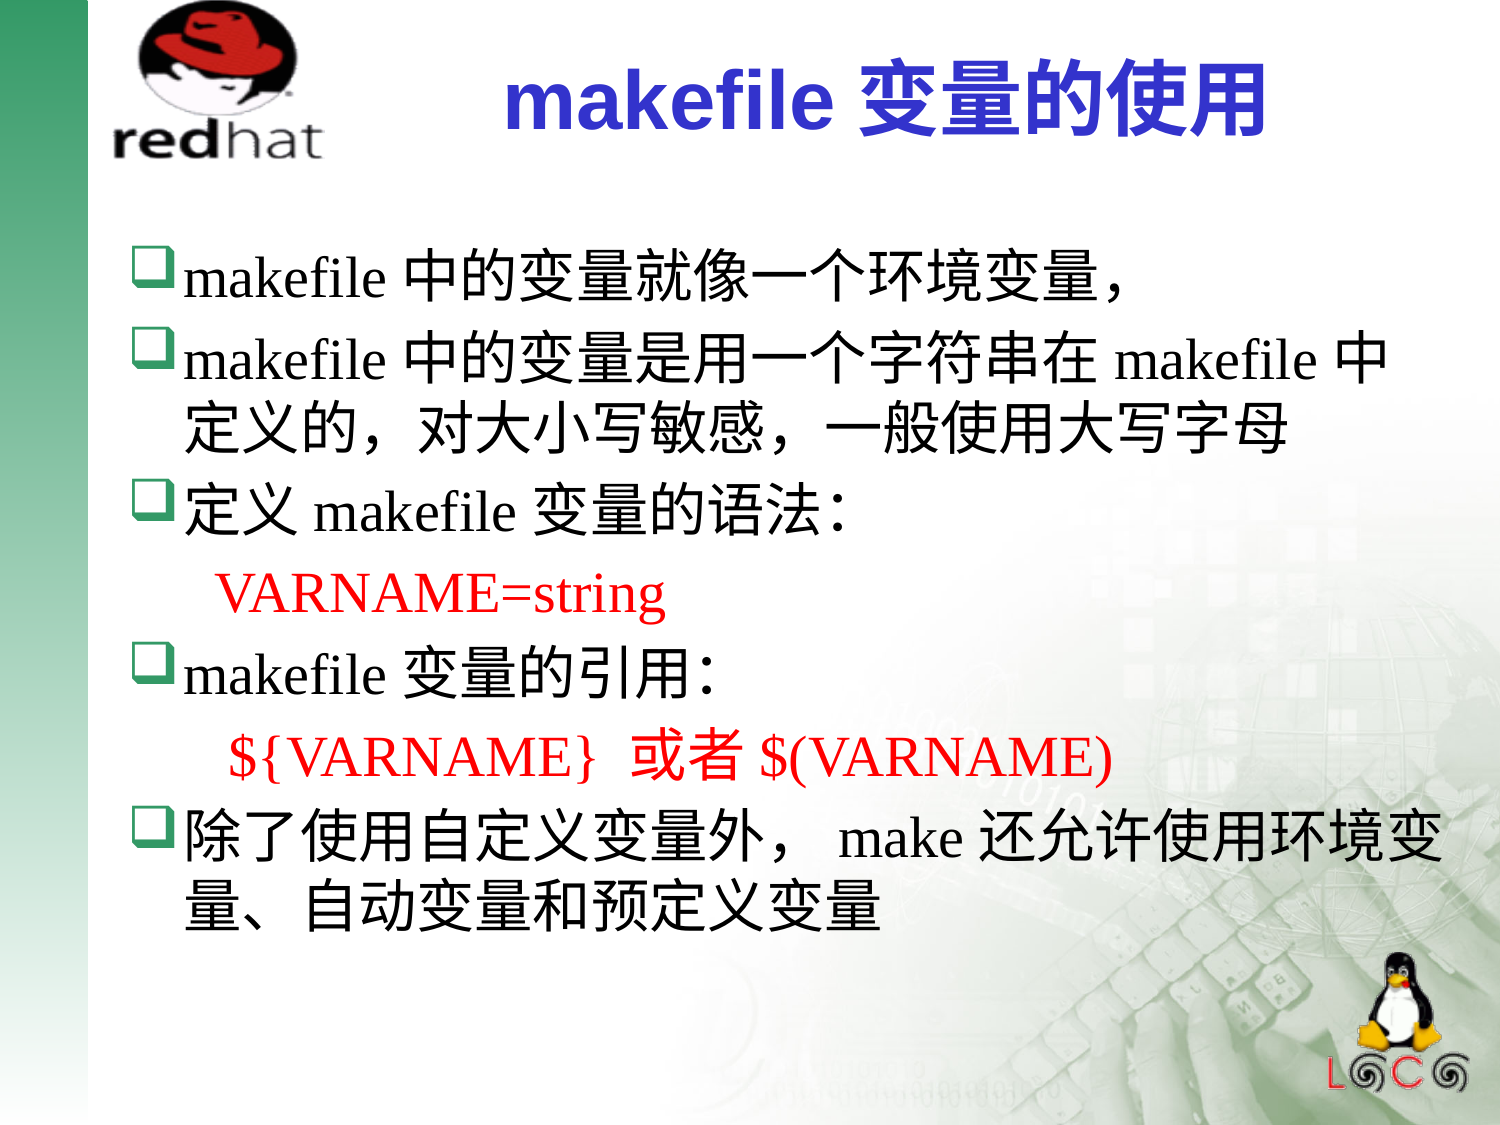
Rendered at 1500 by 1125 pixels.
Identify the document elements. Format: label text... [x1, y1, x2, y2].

list makefile中的变量就像一个环境变量， makefile中的变量是用一个字符串在makefile中定义的，对大小写敏感，一般使用大写字母 定义makefile变量的语法： VARNAME=string makefile变量的引用： ${VARNAME} 或者$(VARNAME) 除了使用自定义变量外，make还允许使用环境变量、自动变量和预定义变量 [112, 231, 1463, 975]
title makefile变量的使用 [324, 31, 1451, 161]
picture [549, 365, 1500, 1125]
picture [112, 0, 325, 161]
